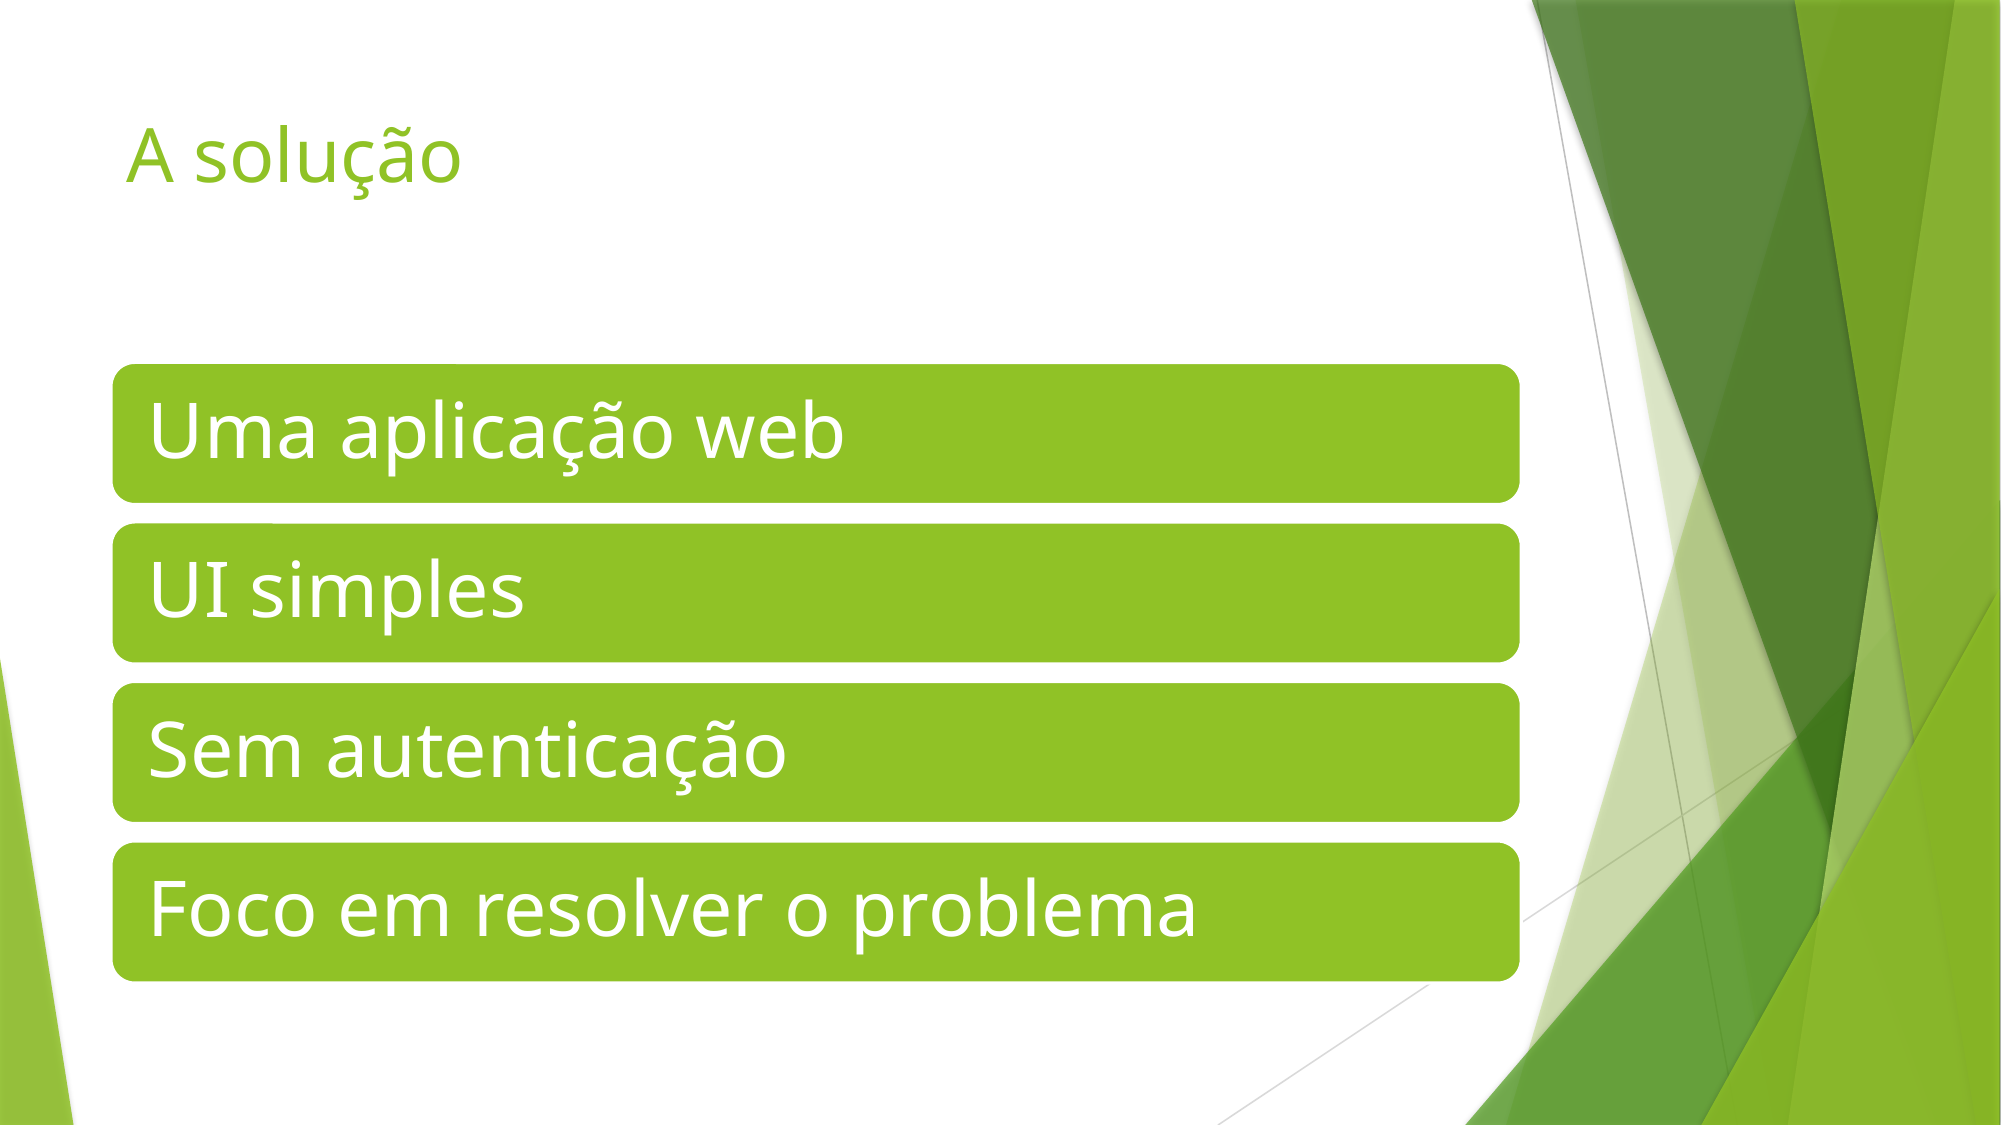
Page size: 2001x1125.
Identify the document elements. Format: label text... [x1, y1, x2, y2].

title A solução [111, 99, 1522, 317]
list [110, 353, 1522, 992]
